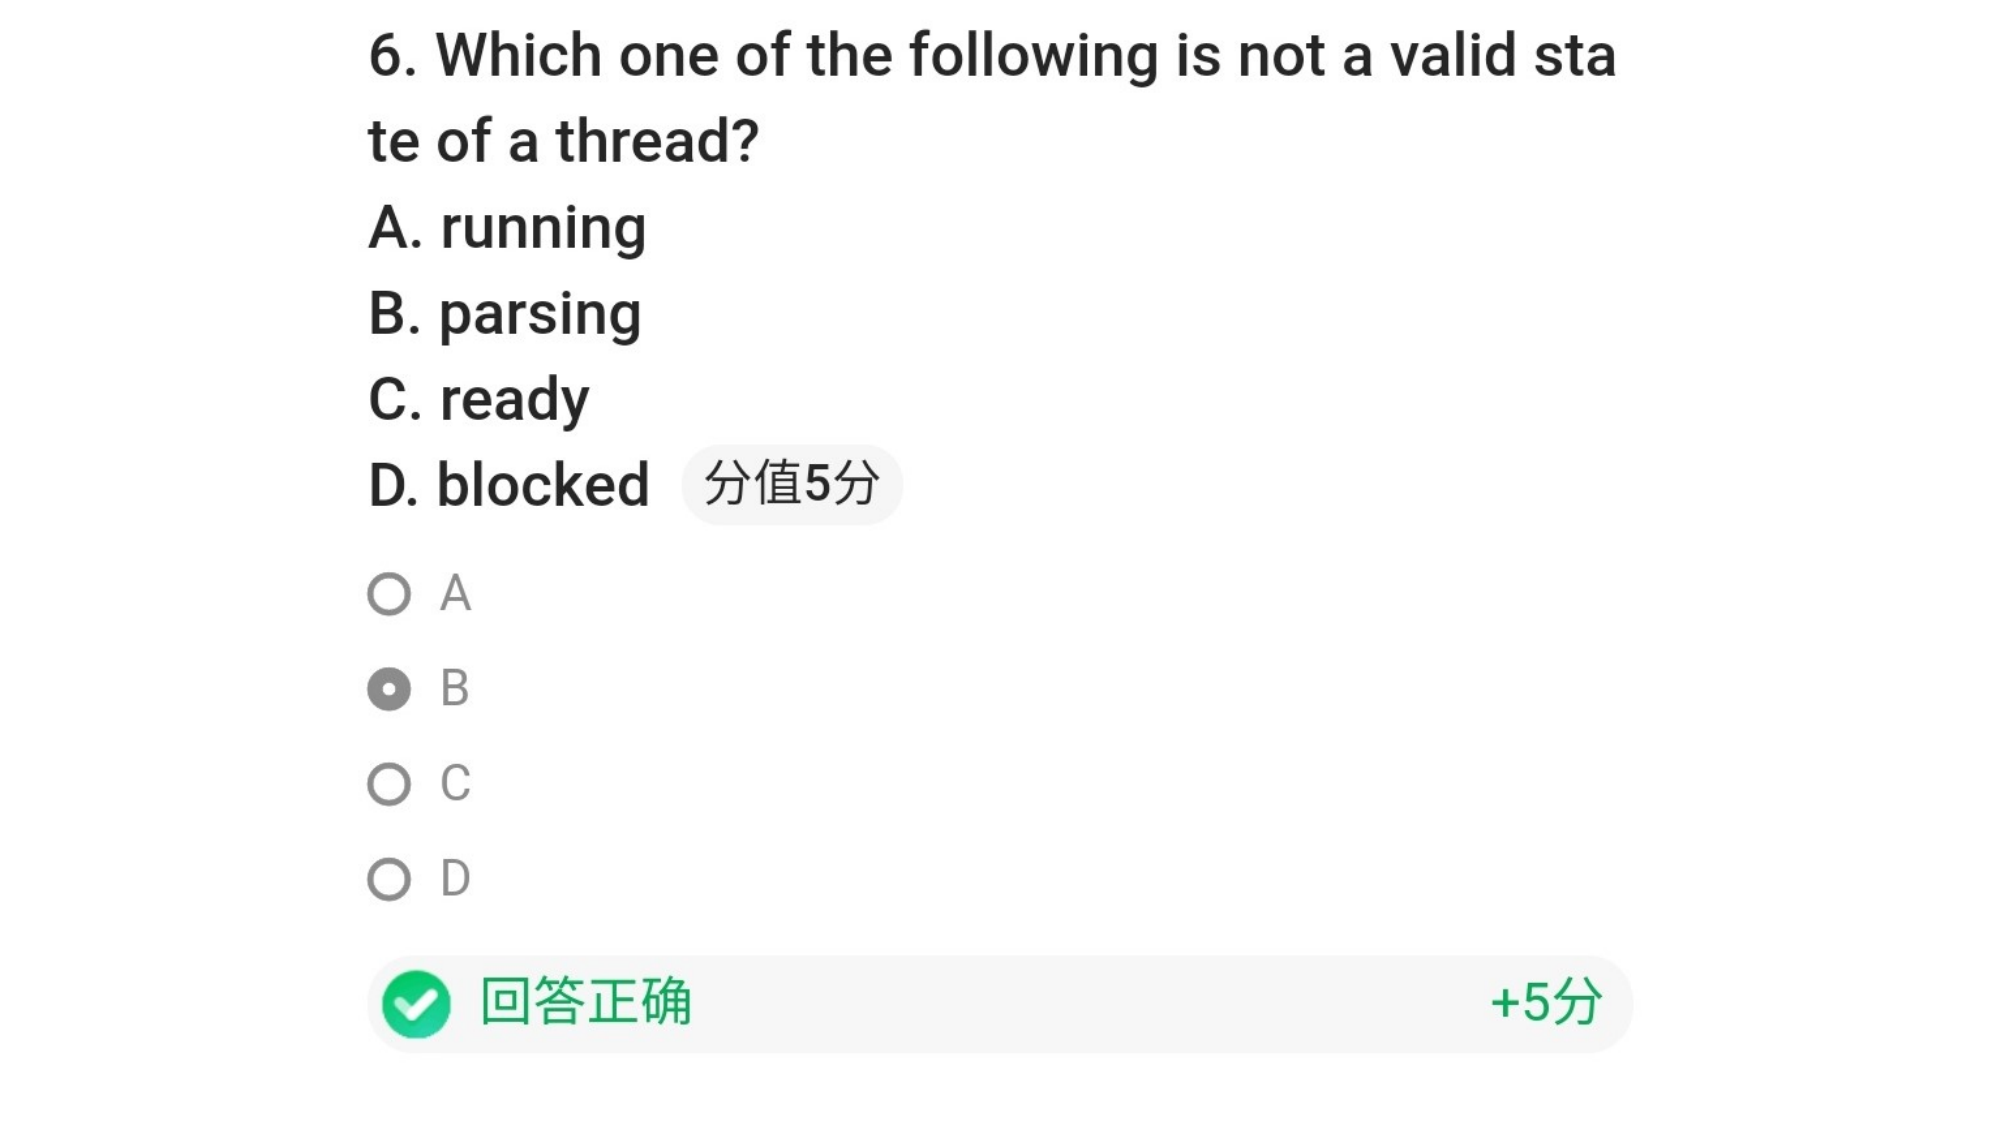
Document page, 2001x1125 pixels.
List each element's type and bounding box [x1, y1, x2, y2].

picture [296, 0, 1704, 1125]
